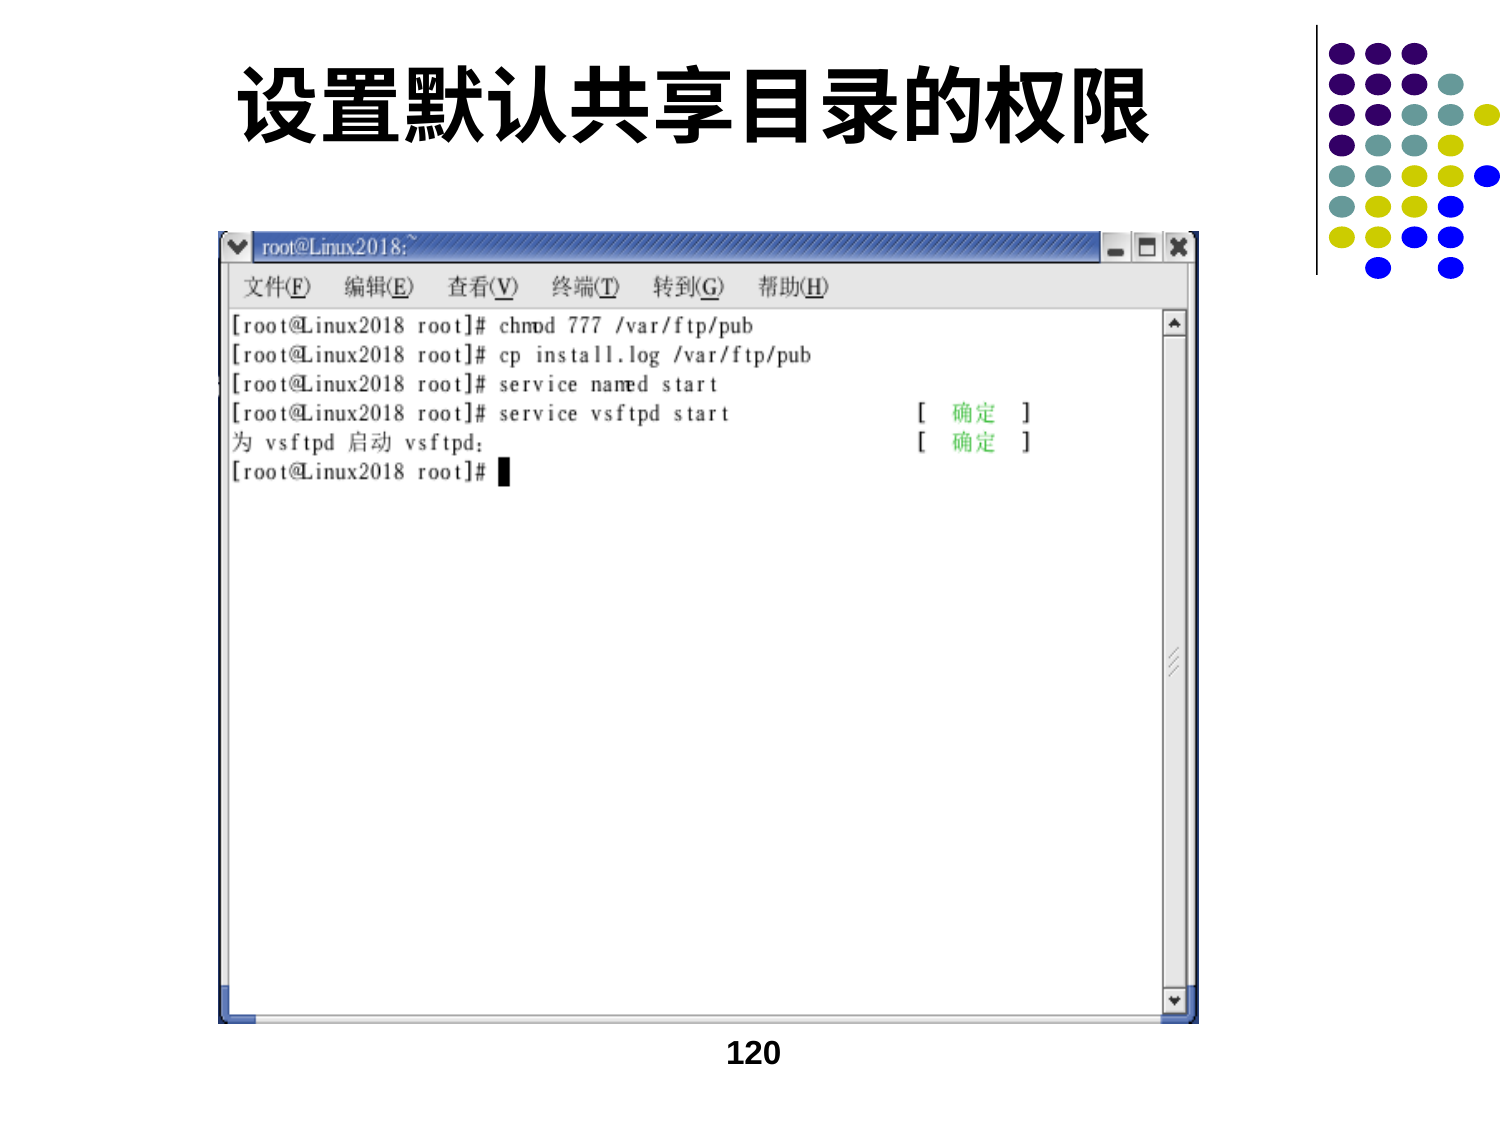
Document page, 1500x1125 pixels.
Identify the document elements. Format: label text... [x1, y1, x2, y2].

slide_number 120 [578, 1032, 930, 1099]
title 设置默认共享目录的权限 [74, 19, 1313, 162]
picture [218, 231, 1200, 1024]
